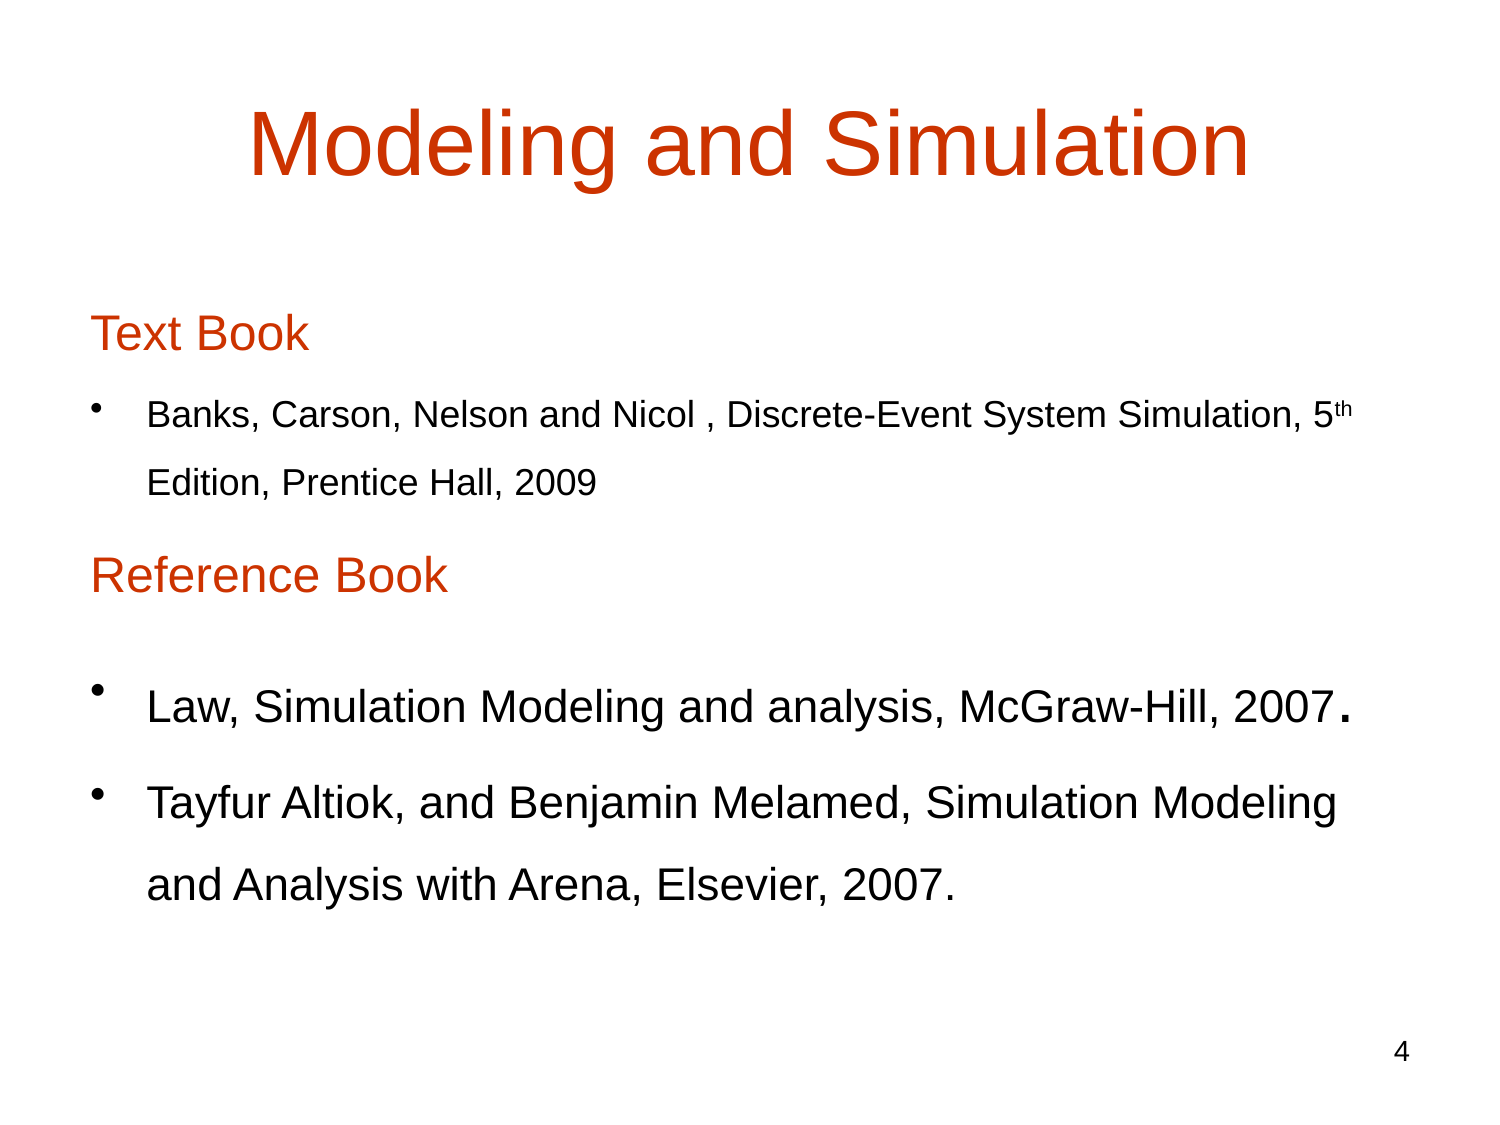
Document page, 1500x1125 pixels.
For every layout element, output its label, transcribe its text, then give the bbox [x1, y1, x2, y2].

list Text Book Banks, Carson, Nelson and Nicol , Discrete-Event System Simulation, 5th Edition, Prentice Hall, 2009 Reference Book Law, Simulation Modeling and analysis, McGraw-Hill, 2007. Tayfur Altiok, and Benjamin Melamed, Simulation Modeling and Analysis with Arena, Elsevier, 2007. [75, 262, 1425, 1005]
slide_number 4 [1074, 1024, 1426, 1103]
title Modeling and Simulation [75, 45, 1425, 233]
